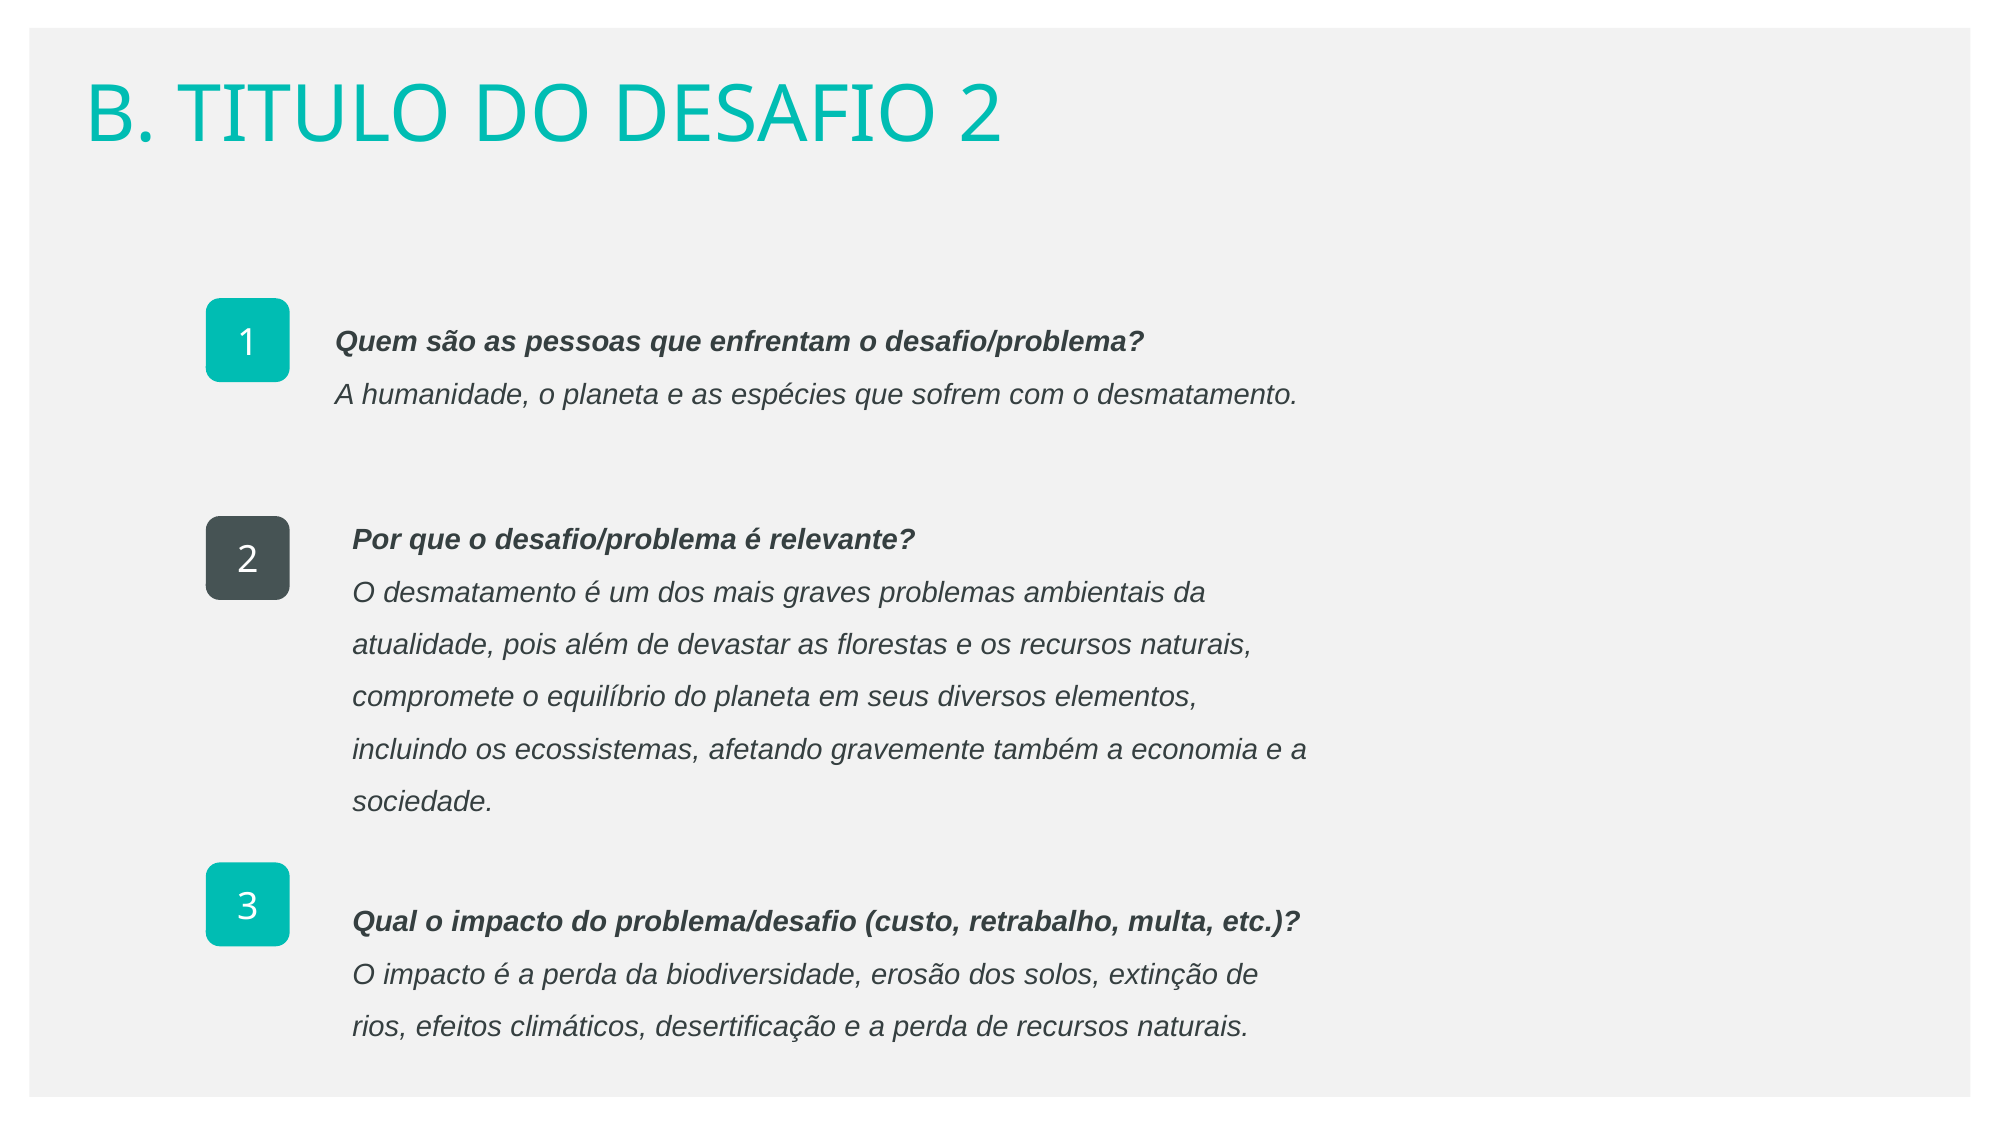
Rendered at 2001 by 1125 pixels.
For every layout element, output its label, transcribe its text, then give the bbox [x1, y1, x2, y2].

text_box Qual o impacto do problema/desafio (custo, retrabalho, multa, etc.)? O impacto é a perda da biodiversidade, erosão dos solos, extinção de rios, efeitos climáticos, desertificação e a perda de recursos naturais. [337, 877, 1338, 1050]
text_box 3 [205, 862, 290, 947]
text_box Por que o desafio/problema é relevante? O desmatamento é um dos mais graves problemas ambientais da atualidade, pois além de devastar as florestas e os recursos naturais, compromete o equilíbrio do planeta em seus diversos elementos, incluindo os ecossistemas, afetando gravemente também a economia e a sociedade. [337, 495, 1338, 825]
text_box 2 [205, 516, 290, 600]
text_box 1 [205, 298, 290, 383]
text_box Quem são as pessoas que enfrentam o desafio/problema? A humanidade, o planeta e as espécies que sofrem com o desmatamento. [320, 297, 1321, 418]
text_box B. TITULO DO DESAFIO 2 [70, 54, 1130, 165]
